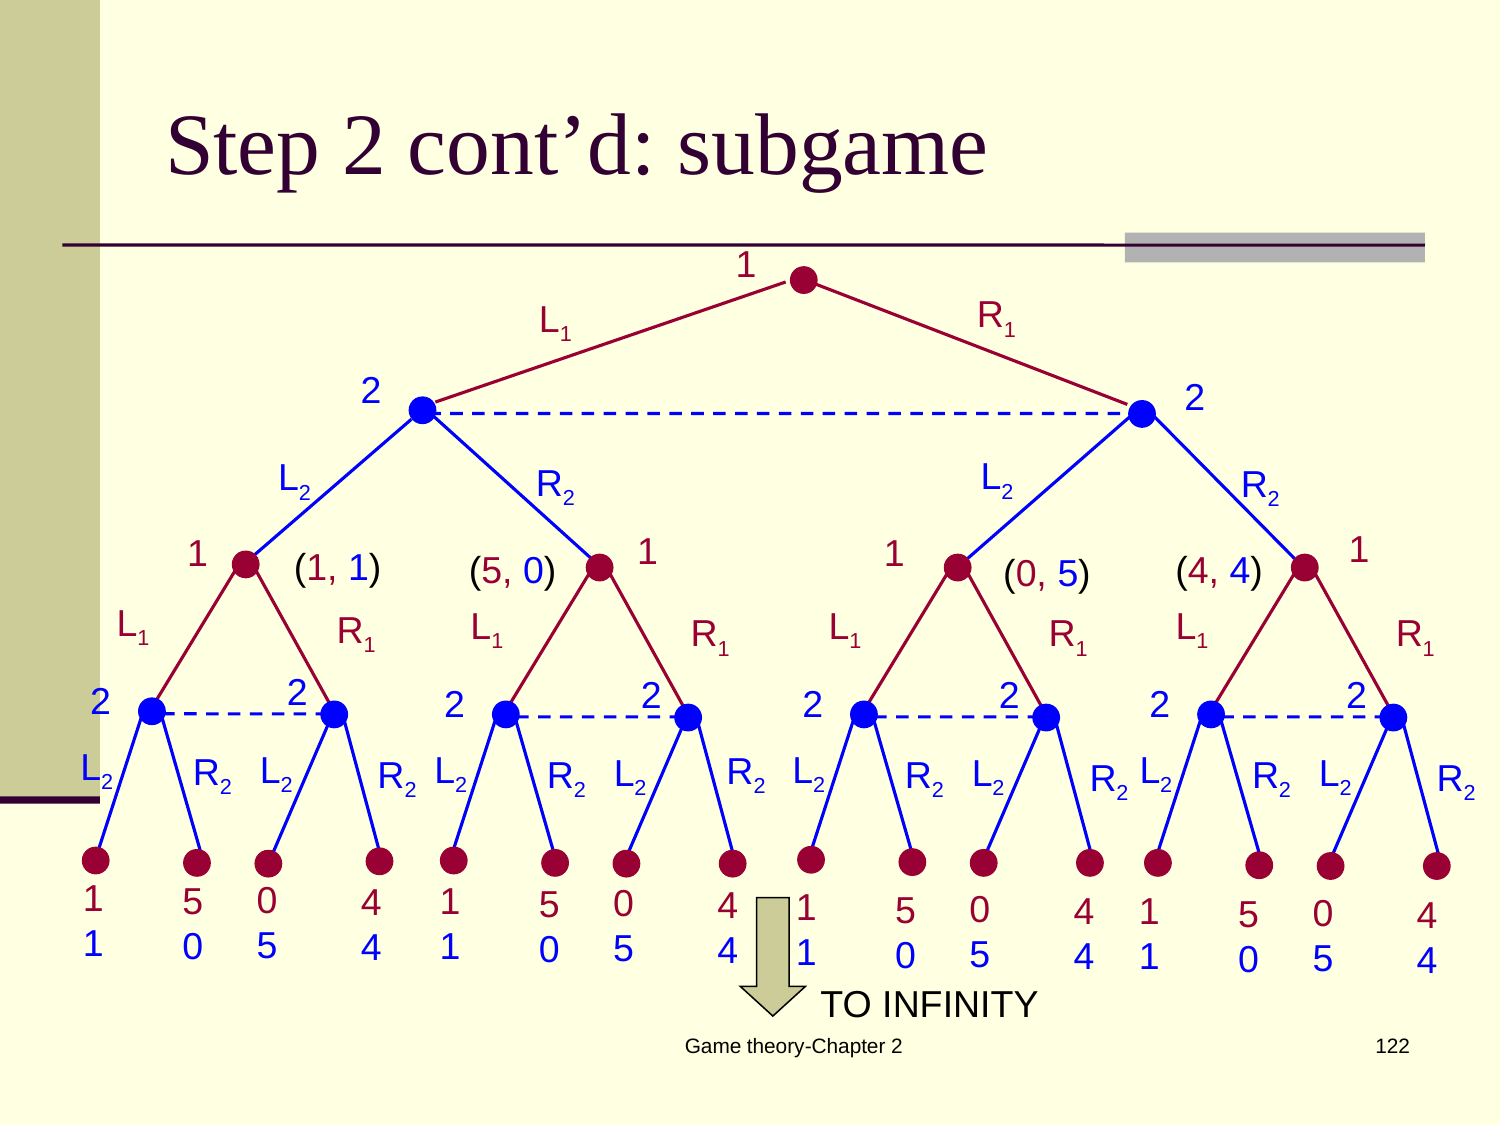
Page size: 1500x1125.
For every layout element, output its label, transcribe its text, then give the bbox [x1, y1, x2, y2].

text_box 1 [1333, 517, 1400, 577]
text_box 2 [272, 660, 329, 721]
text_box [675, 704, 702, 731]
text_box 2 [1331, 663, 1388, 724]
text_box L2 [965, 444, 1037, 511]
text_box 2 [429, 672, 487, 733]
text_box [1033, 704, 1060, 731]
text_box [541, 849, 569, 867]
text_box L2 [245, 738, 316, 805]
text_box [183, 849, 211, 864]
text_box [586, 554, 613, 581]
text_box [790, 266, 817, 294]
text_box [67, 866, 407, 977]
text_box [780, 874, 1120, 986]
text_box (0, 5) [988, 541, 1115, 601]
text_box 2 [787, 672, 845, 733]
text_box R1 [675, 601, 764, 668]
text_box [366, 848, 393, 864]
text_box L1 [455, 599, 527, 661]
text_box [613, 850, 640, 867]
text_box [740, 897, 799, 1017]
text_box [138, 698, 166, 725]
text_box 1 [720, 233, 787, 293]
text_box [899, 848, 926, 873]
text_box L1 [101, 591, 173, 657]
text_box [1423, 852, 1450, 877]
text_box [1197, 701, 1225, 728]
text_box L2 [1304, 741, 1375, 808]
text_box R2 [890, 743, 969, 810]
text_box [424, 869, 764, 980]
footer Game theory-Chapter 2 [549, 1024, 1038, 1101]
text_box R2 [532, 743, 611, 810]
text_box 2 [345, 358, 403, 419]
text_box L2 [263, 446, 334, 512]
text_box [944, 554, 971, 581]
text_box 1 [869, 521, 935, 582]
text_box L2 [419, 738, 491, 805]
text_box [1291, 554, 1318, 581]
text_box [255, 850, 282, 864]
text_box [82, 847, 109, 864]
text_box [1246, 852, 1273, 877]
text_box R2 [1226, 452, 1302, 519]
text_box R1 [321, 598, 411, 665]
text_box [238, 551, 259, 578]
text_box [850, 701, 878, 728]
text_box [321, 701, 348, 728]
text_box L2 [65, 735, 137, 801]
text_box L2 [777, 738, 849, 805]
text_box [492, 701, 519, 728]
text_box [1123, 879, 1463, 990]
text_box R2 [1074, 746, 1153, 813]
text_box 2 [1134, 672, 1192, 733]
title Step 2 cont’d: subgame [149, 45, 1426, 234]
text_box [409, 397, 436, 424]
text_box 2 [75, 669, 133, 730]
text_box R2 [521, 451, 600, 518]
text_box (5, 0) [454, 538, 580, 599]
text_box [719, 850, 746, 867]
text_box L2 [1124, 738, 1196, 805]
text_box R2 [711, 739, 790, 806]
text_box R2 [1421, 746, 1500, 813]
text_box [1144, 849, 1172, 877]
text_box [1380, 704, 1407, 731]
text_box R2 [362, 743, 441, 810]
text_box L1 [1160, 599, 1232, 661]
text_box [440, 847, 467, 867]
text_box R1 [1381, 601, 1470, 668]
text_box 1 [622, 519, 688, 579]
text_box [1076, 849, 1104, 873]
text_box L2 [598, 741, 670, 808]
text_box TO INFINITY [805, 993, 1118, 1033]
text_box 2 [1169, 365, 1229, 425]
text_box 2 [626, 663, 683, 724]
text_box R2 [178, 740, 257, 807]
text_box [1317, 852, 1344, 877]
text_box 1 [172, 521, 238, 582]
text_box (4, 4) [1160, 538, 1287, 599]
slide_number 122 [1112, 1024, 1426, 1101]
text_box 2 [984, 663, 1041, 724]
text_box L2 [957, 741, 1028, 808]
text_box [970, 849, 997, 873]
text_box R2 [1237, 743, 1316, 810]
text_box L1 [524, 287, 595, 354]
text_box [1128, 400, 1156, 428]
text_box (1, 1) [279, 535, 405, 596]
text_box R1 [1033, 601, 1123, 668]
text_box L1 [813, 594, 885, 661]
text_box [797, 846, 825, 873]
text_box R1 [962, 282, 1051, 349]
